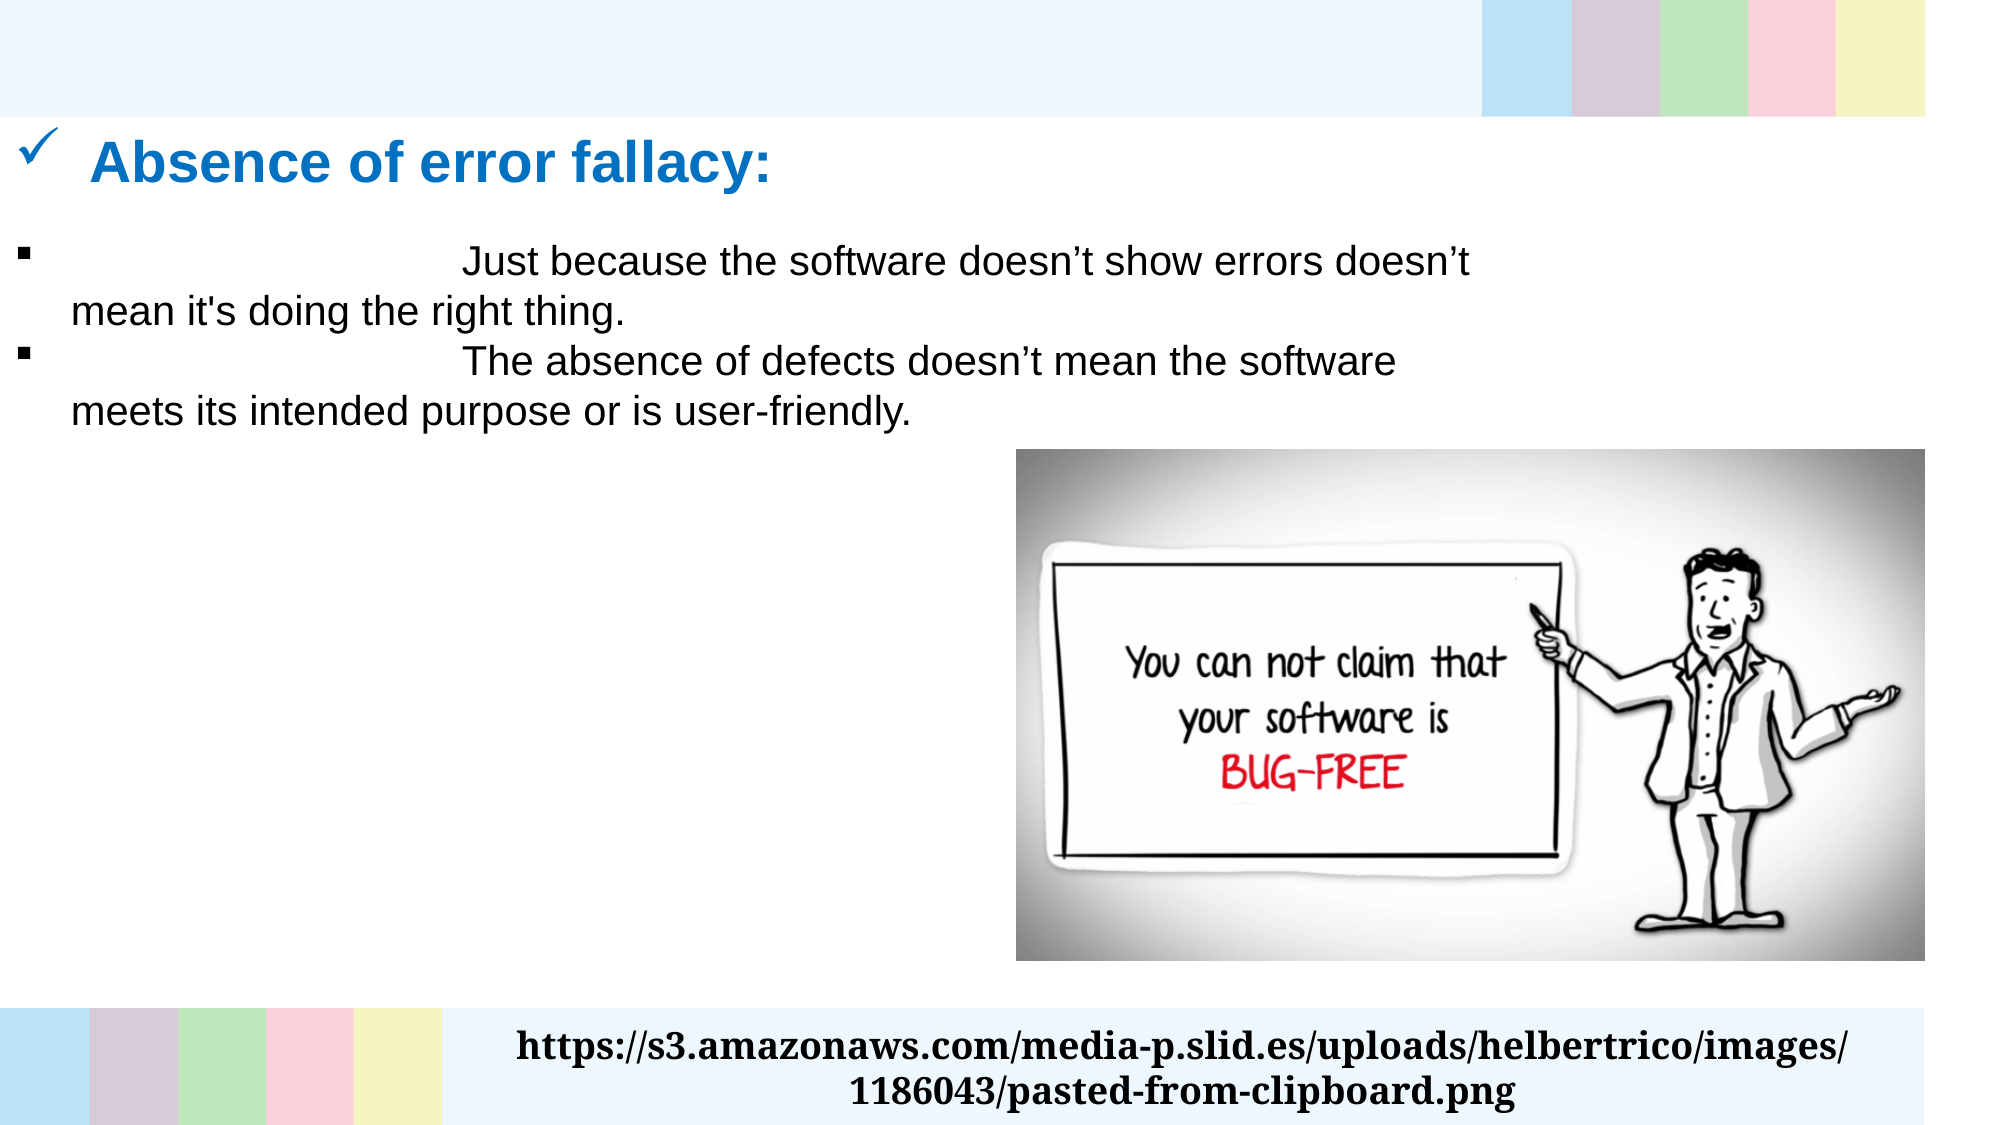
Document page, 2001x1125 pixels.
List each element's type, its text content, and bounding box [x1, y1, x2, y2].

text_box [0, 1008, 1925, 1125]
text_box Absence of error fallacy: Just because the software doesn’t show errors doesn’t mean it's doing the right thing. The absence of defects doesn’t mean the software meets its intended purpose or is user-friendly. [0, 117, 1500, 681]
picture [1016, 449, 1925, 961]
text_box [0, 0, 1926, 117]
